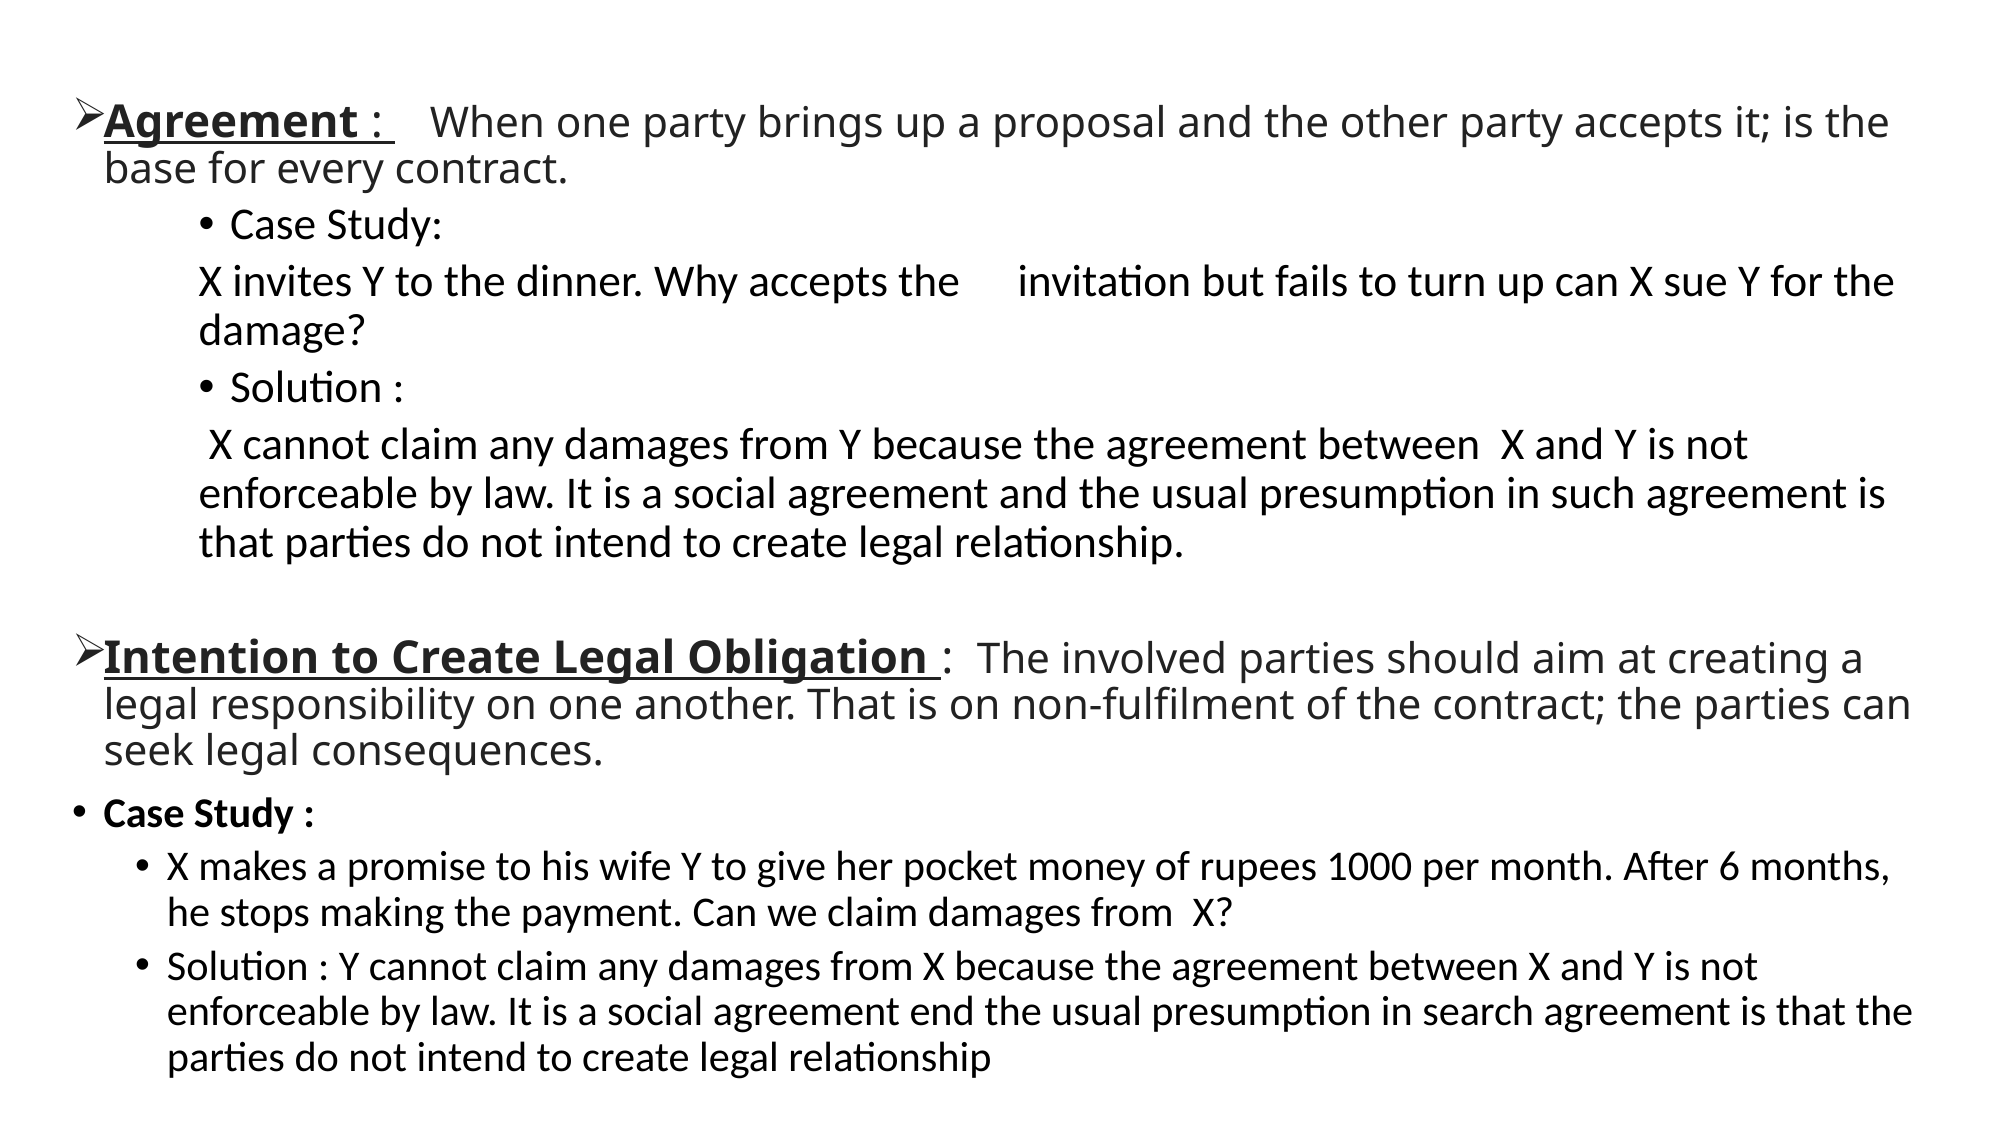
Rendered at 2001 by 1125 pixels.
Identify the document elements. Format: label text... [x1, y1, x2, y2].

list Agreement : When one party brings up a proposal and the other party accepts it; is the base for every contract. Case Study: X invites Y to the dinner. Why accepts the invitation but fails to turn up can X sue Y for the damage? Solution : X cannot claim any damages from Y because the agreement between X and Y is not enforceable by law. It is a social agreement and the usual presumption in such agreement is that parties do not intend to create legal relationship. Intention to Create Legal Obligation : The involved parties should aim at creating a legal responsibility on one another. That is on non-fulfilment of the contract; the parties can seek legal consequences. Case Study : X makes a promise to his wife Y to give her pocket money of rupees 1000 per month. After 6 months, he stops making the payment. Can we claim damages from X? Solution : Y cannot claim any damages from X because the agreement between X and Y is not enforceable by law. It is a social agreement end the usual presumption in search agreement is that the parties do not intend to create legal relationship [57, 27, 1940, 1091]
